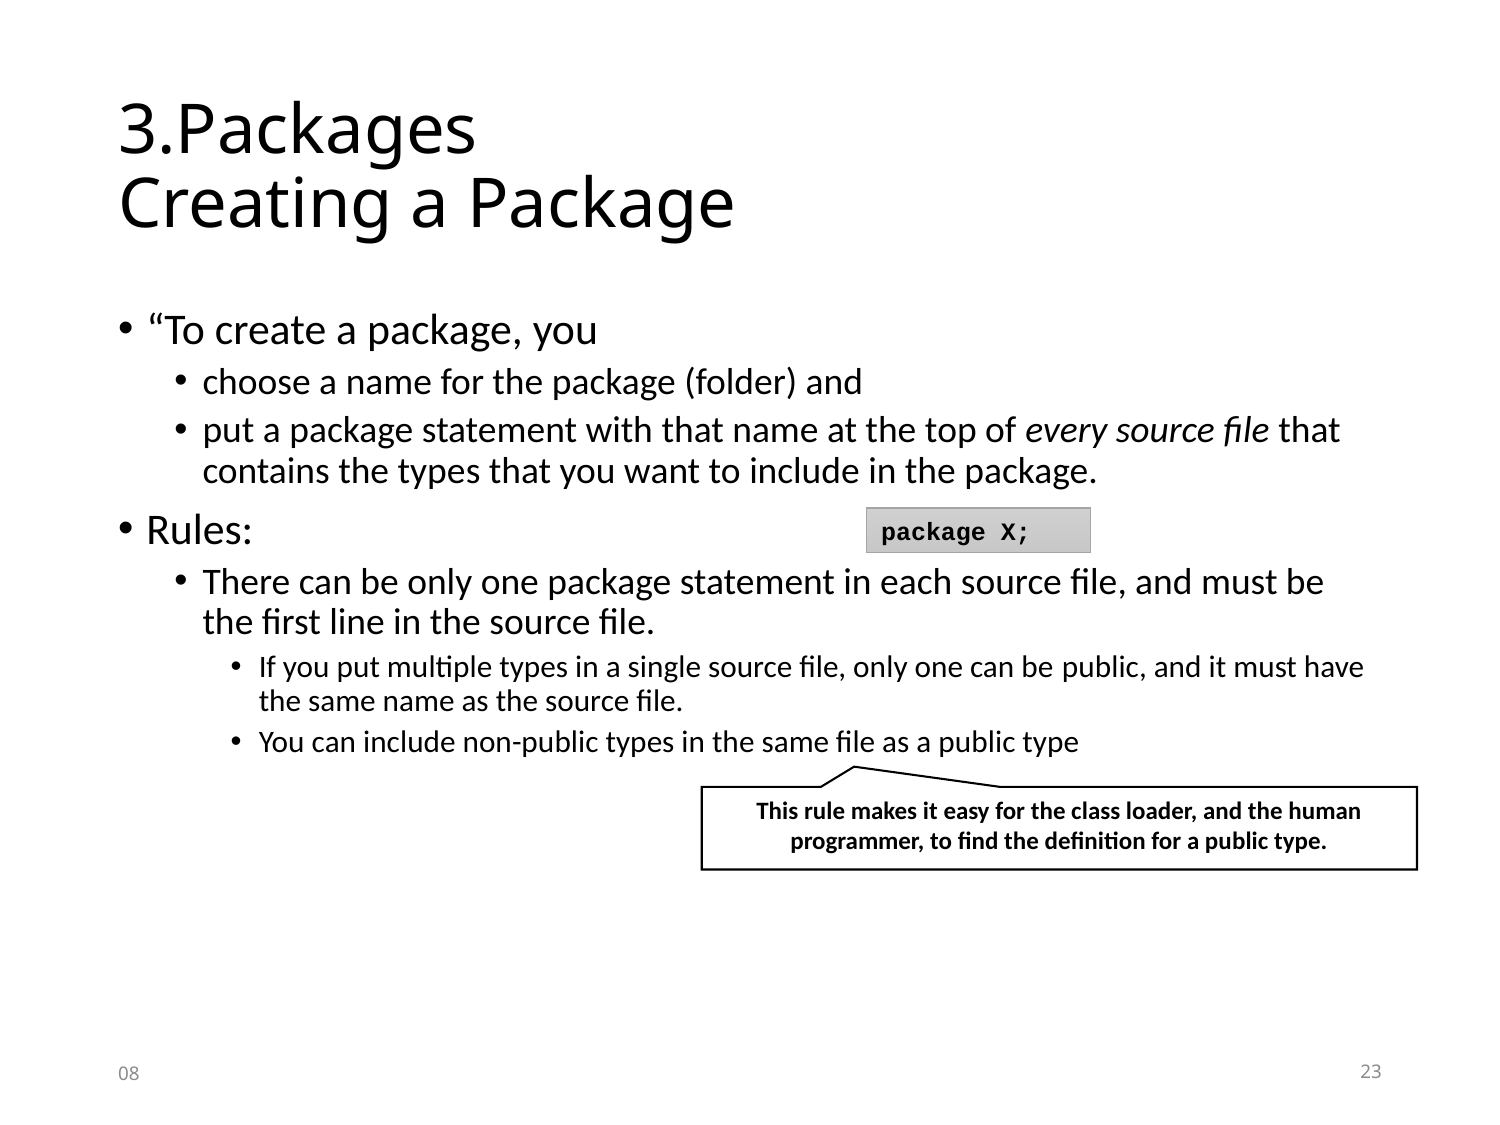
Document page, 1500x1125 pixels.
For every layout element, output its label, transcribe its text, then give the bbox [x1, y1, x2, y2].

title 3.Packages Creating a Package [103, 59, 1397, 278]
slide_number 23 [1059, 1042, 1397, 1103]
list “To create a package, you choose a name for the package (folder) and put a package statement with that name at the top of every source file that contains the types that you want to include in the package. Rules: There can be only one package statement in each source file, and must be the first line in the source file. If you put multiple types in a single source file, only one can be public, and it must have the same name as the source file. You can include non-public types in the same file as a public type [103, 299, 1397, 1014]
slide_number 08 [103, 1042, 441, 1103]
text_box package X; [866, 507, 1091, 553]
text_box This rule makes it easy for the class loader, and the human programmer, to find the definition for a public type. [700, 765, 1419, 871]
